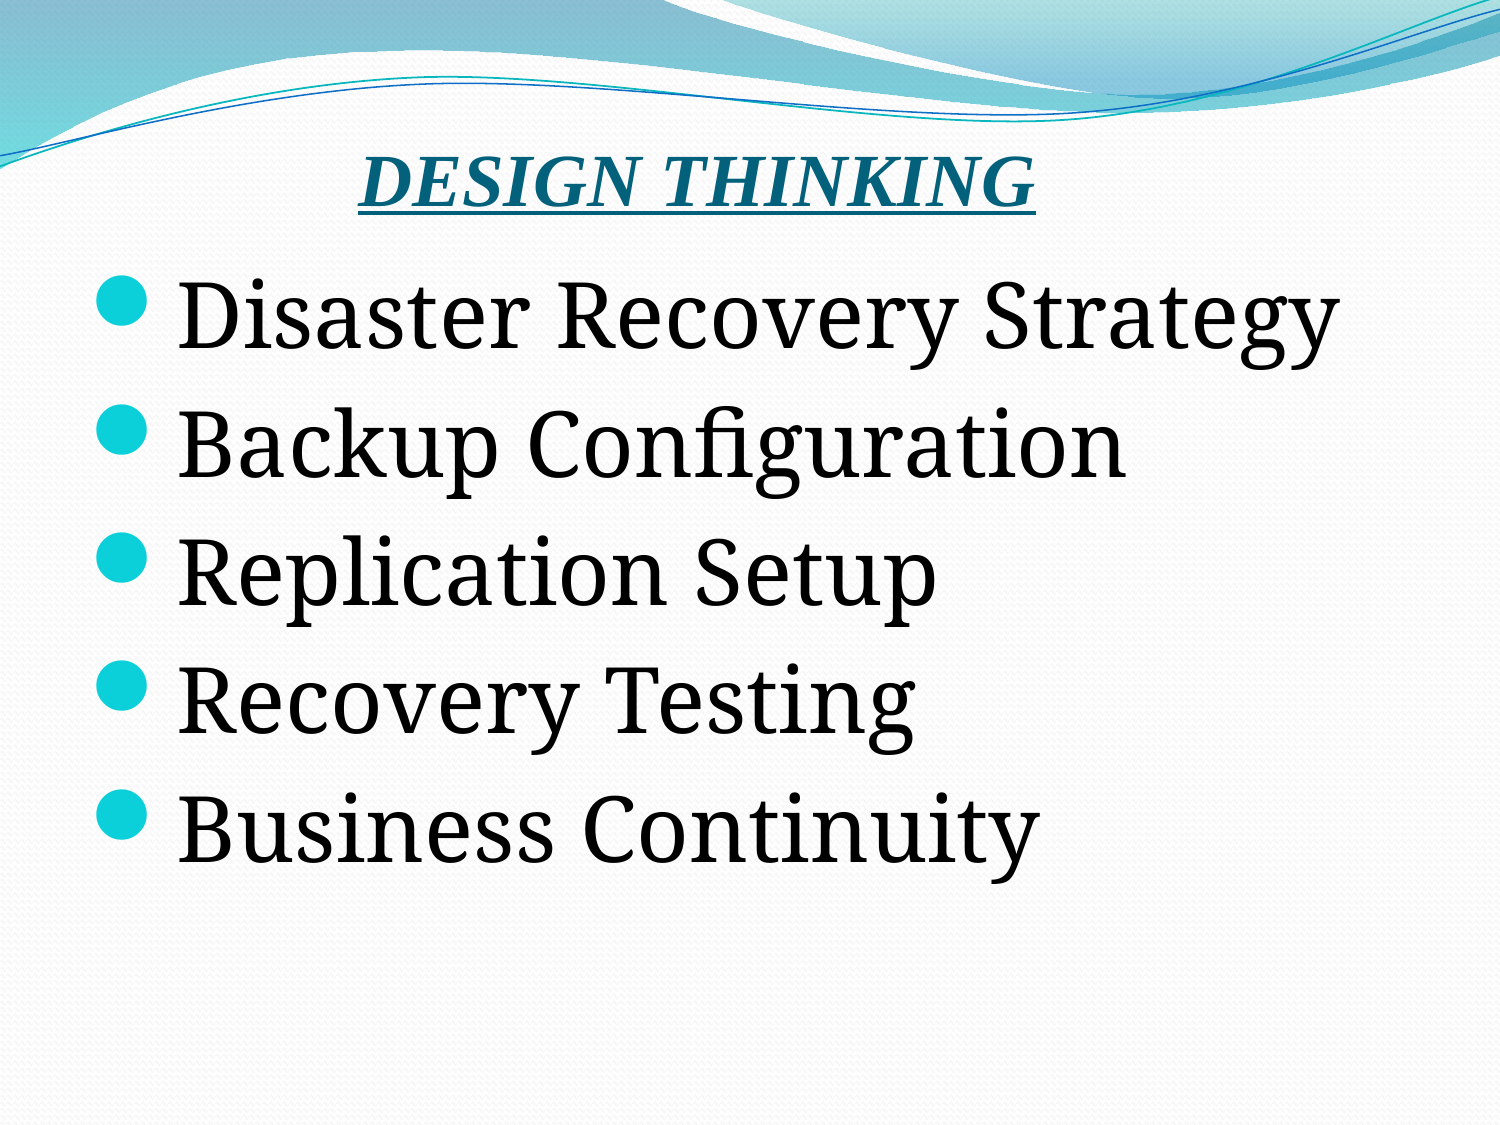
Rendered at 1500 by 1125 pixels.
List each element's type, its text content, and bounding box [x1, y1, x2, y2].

list Disaster Recovery Strategy Backup Configuration Replication Setup Recovery Testing Business Continuity [75, 249, 1425, 1050]
title DESIGN THINKING [337, 115, 1075, 225]
